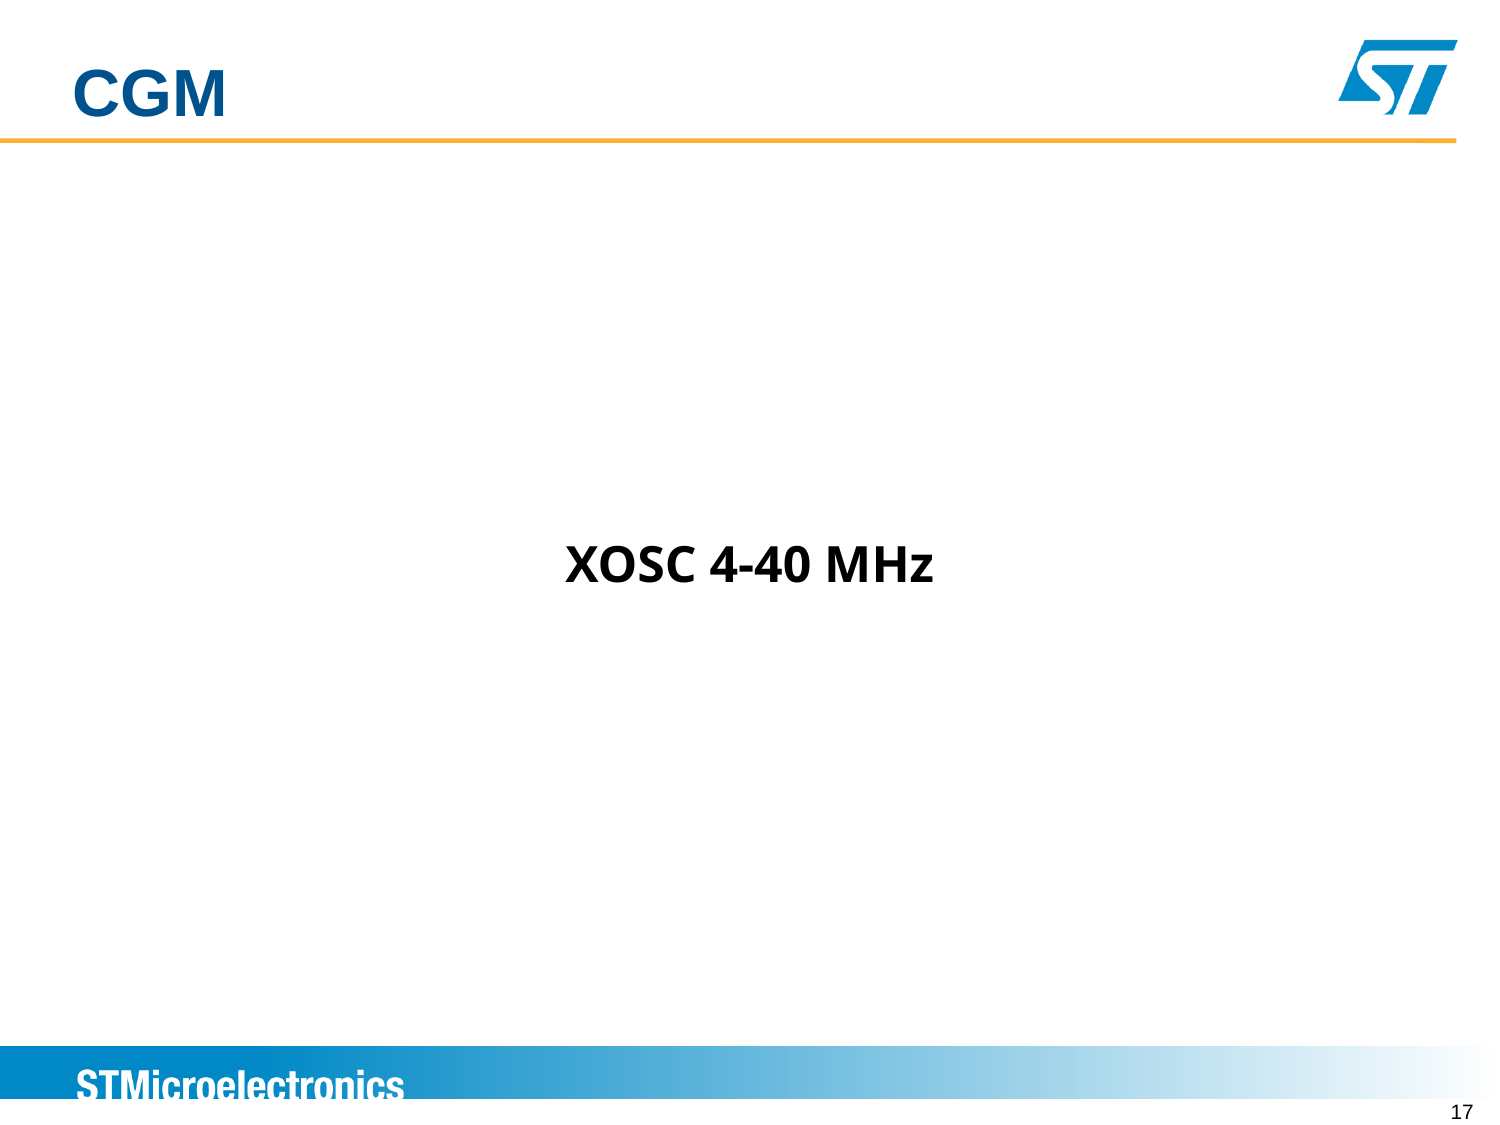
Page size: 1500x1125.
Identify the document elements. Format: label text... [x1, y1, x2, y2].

text_box XOSC 4-40 MHz [550, 524, 950, 600]
picture [1328, 37, 1462, 117]
slide_number 16 [1413, 1086, 1489, 1125]
picture [0, 1046, 1500, 1101]
title CGM [57, 24, 1283, 138]
